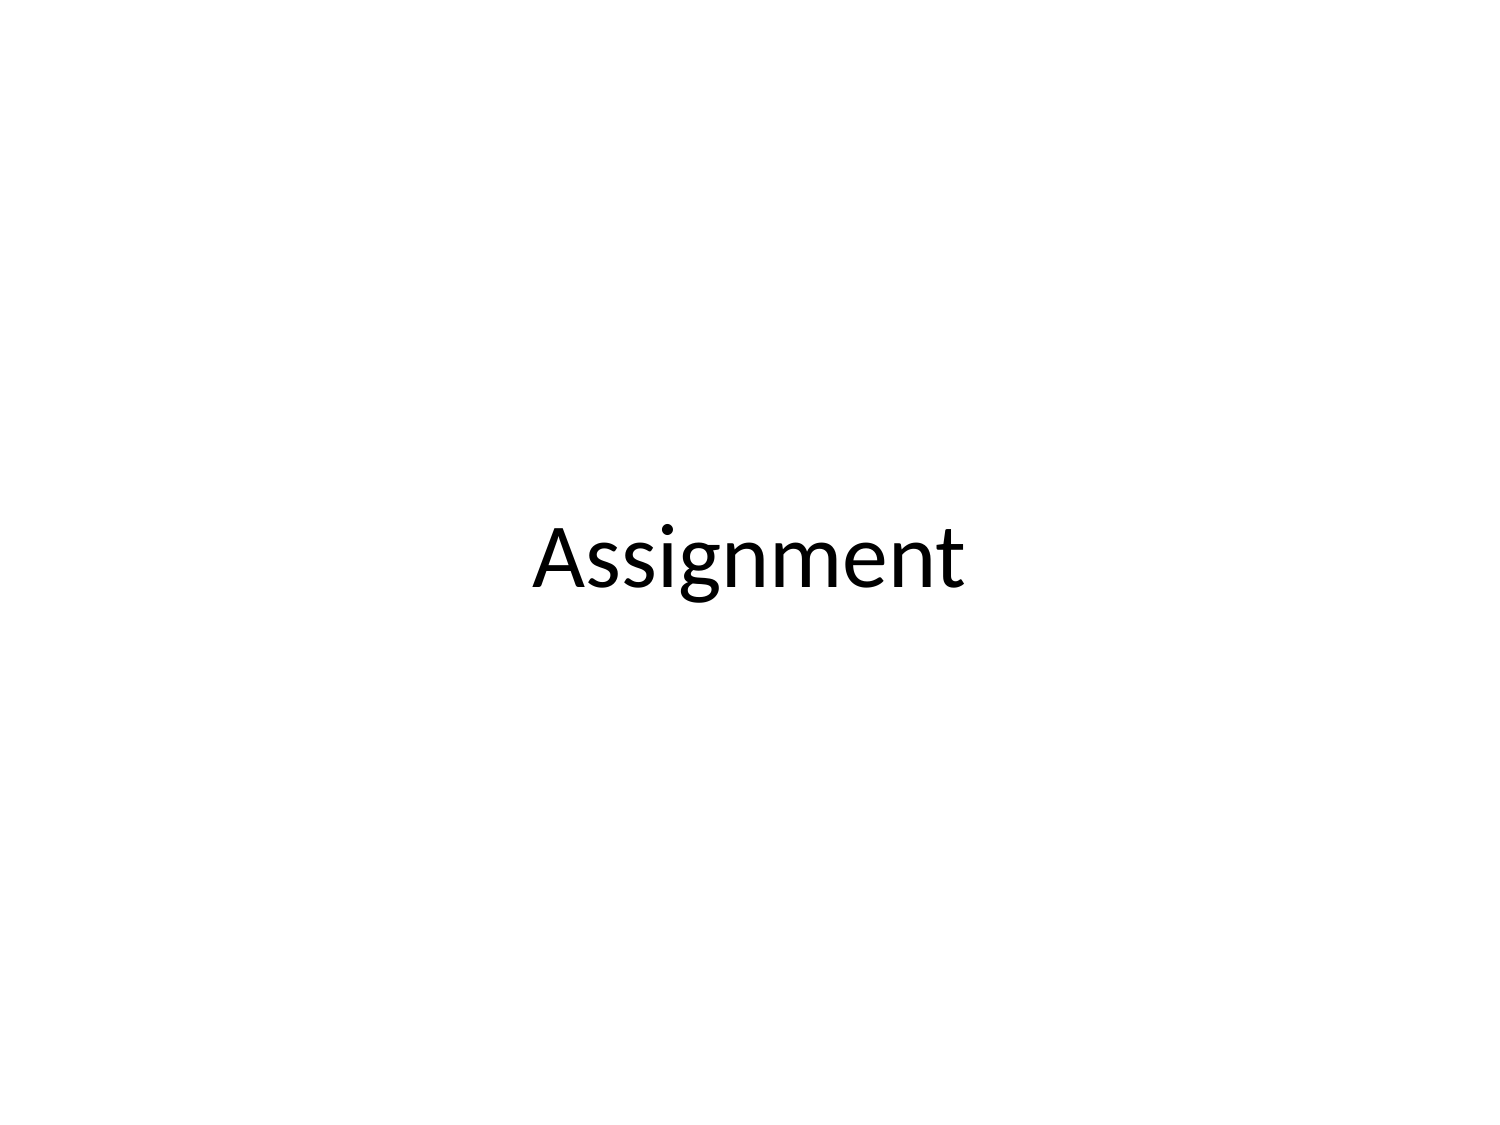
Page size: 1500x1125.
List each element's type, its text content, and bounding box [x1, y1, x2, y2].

title Assignment [75, 457, 1425, 646]
